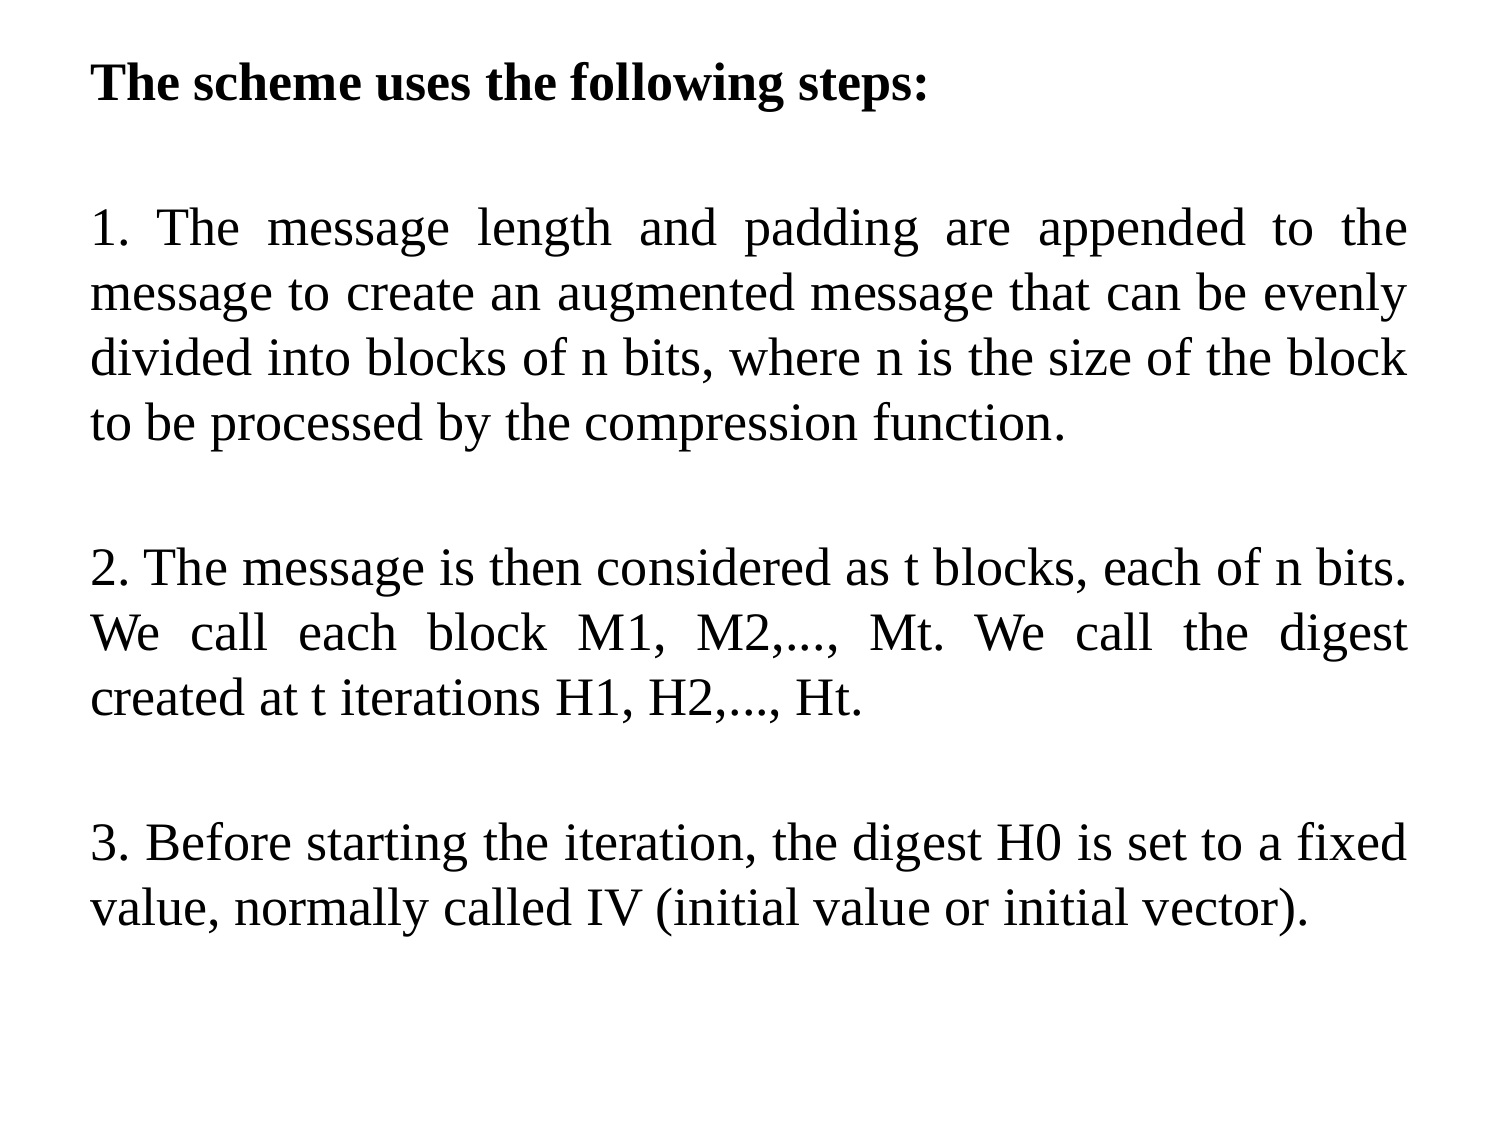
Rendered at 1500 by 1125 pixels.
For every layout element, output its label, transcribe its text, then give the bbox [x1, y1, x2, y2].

list The scheme uses the following steps: 1. The message length and padding are appended to the message to create an augmented message that can be evenly divided into blocks of n bits, where n is the size of the block to be processed by the compression function. 2. The message is then considered as t blocks, each of n bits. We call each block M1, M2,..., Mt. We call the digest created at t iterations H1, H2,..., Ht. 3. Before starting the iteration, the digest H0 is set to a fixed value, normally called IV (initial value or initial vector). [75, 39, 1425, 1070]
